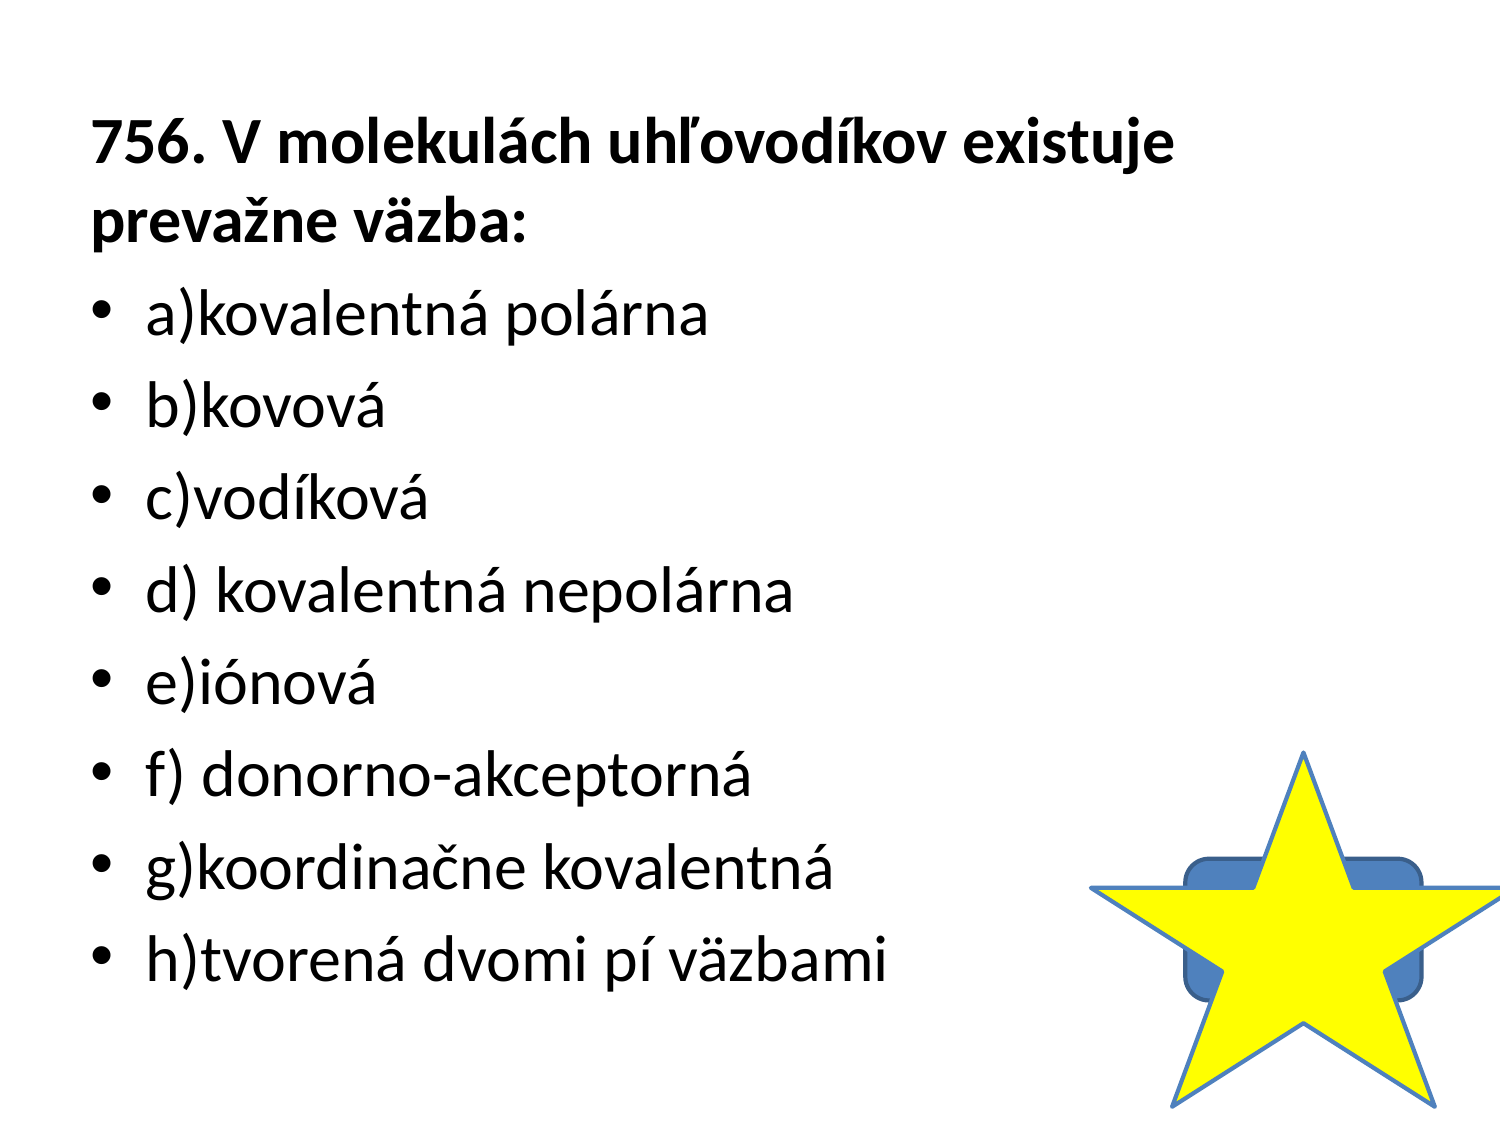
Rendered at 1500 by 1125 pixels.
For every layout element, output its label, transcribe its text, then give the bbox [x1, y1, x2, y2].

text_box [1088, 750, 1500, 1109]
text_box D [1388, 950, 1424, 1003]
text_box D [1345, 856, 1424, 885]
text_box D [1183, 856, 1262, 885]
list 756. V molekulách uhľovodíkov existuje prevažne väzba: a)kovalentná polárna b)kovová c)vodíková d) kovalentná nepolárna e)iónová f) donorno-akceptorná g)koordinačne kovalentná h)tvorená dvomi pí väzbami [75, 90, 1425, 1005]
text_box D [1183, 950, 1219, 1003]
